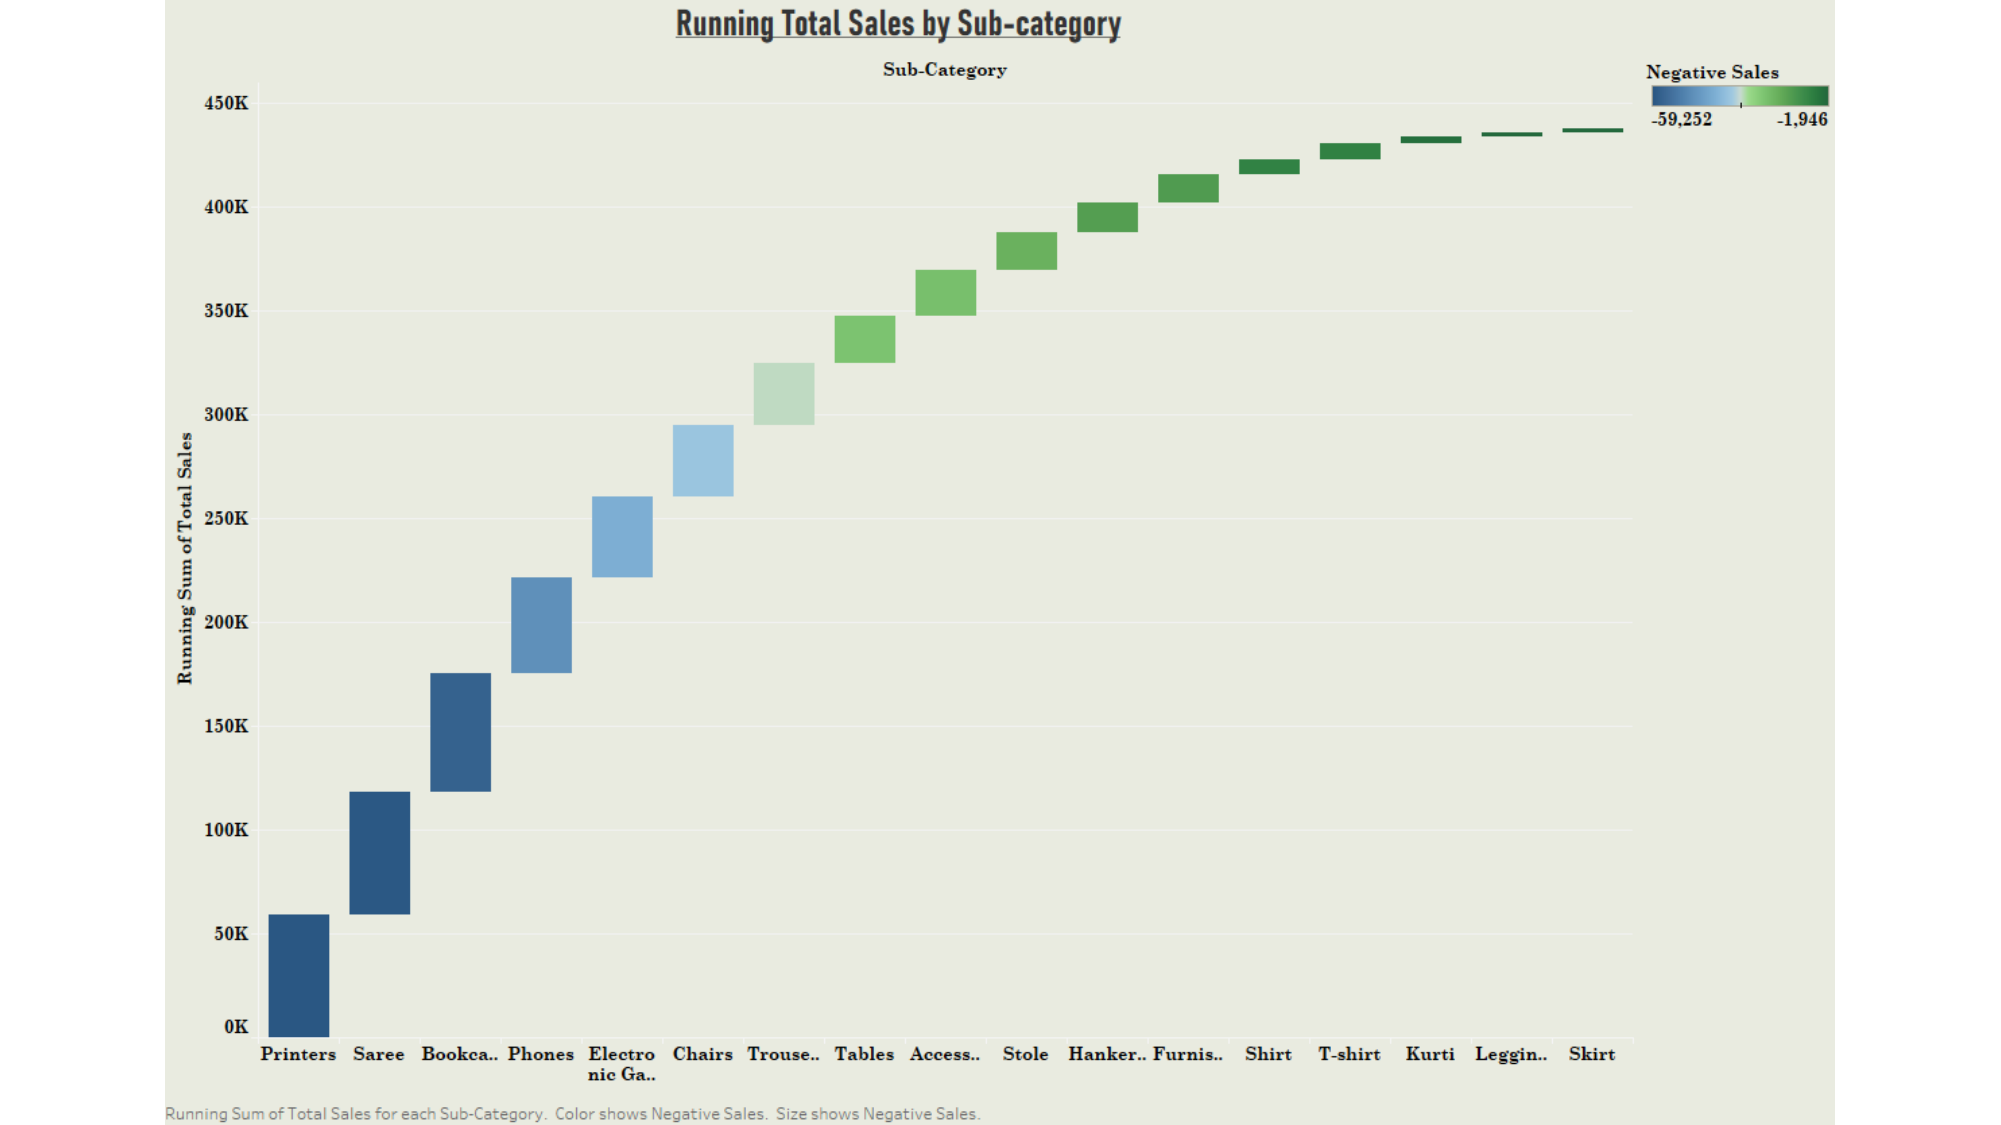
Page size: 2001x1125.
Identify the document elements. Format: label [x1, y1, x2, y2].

picture [165, 0, 1835, 1125]
